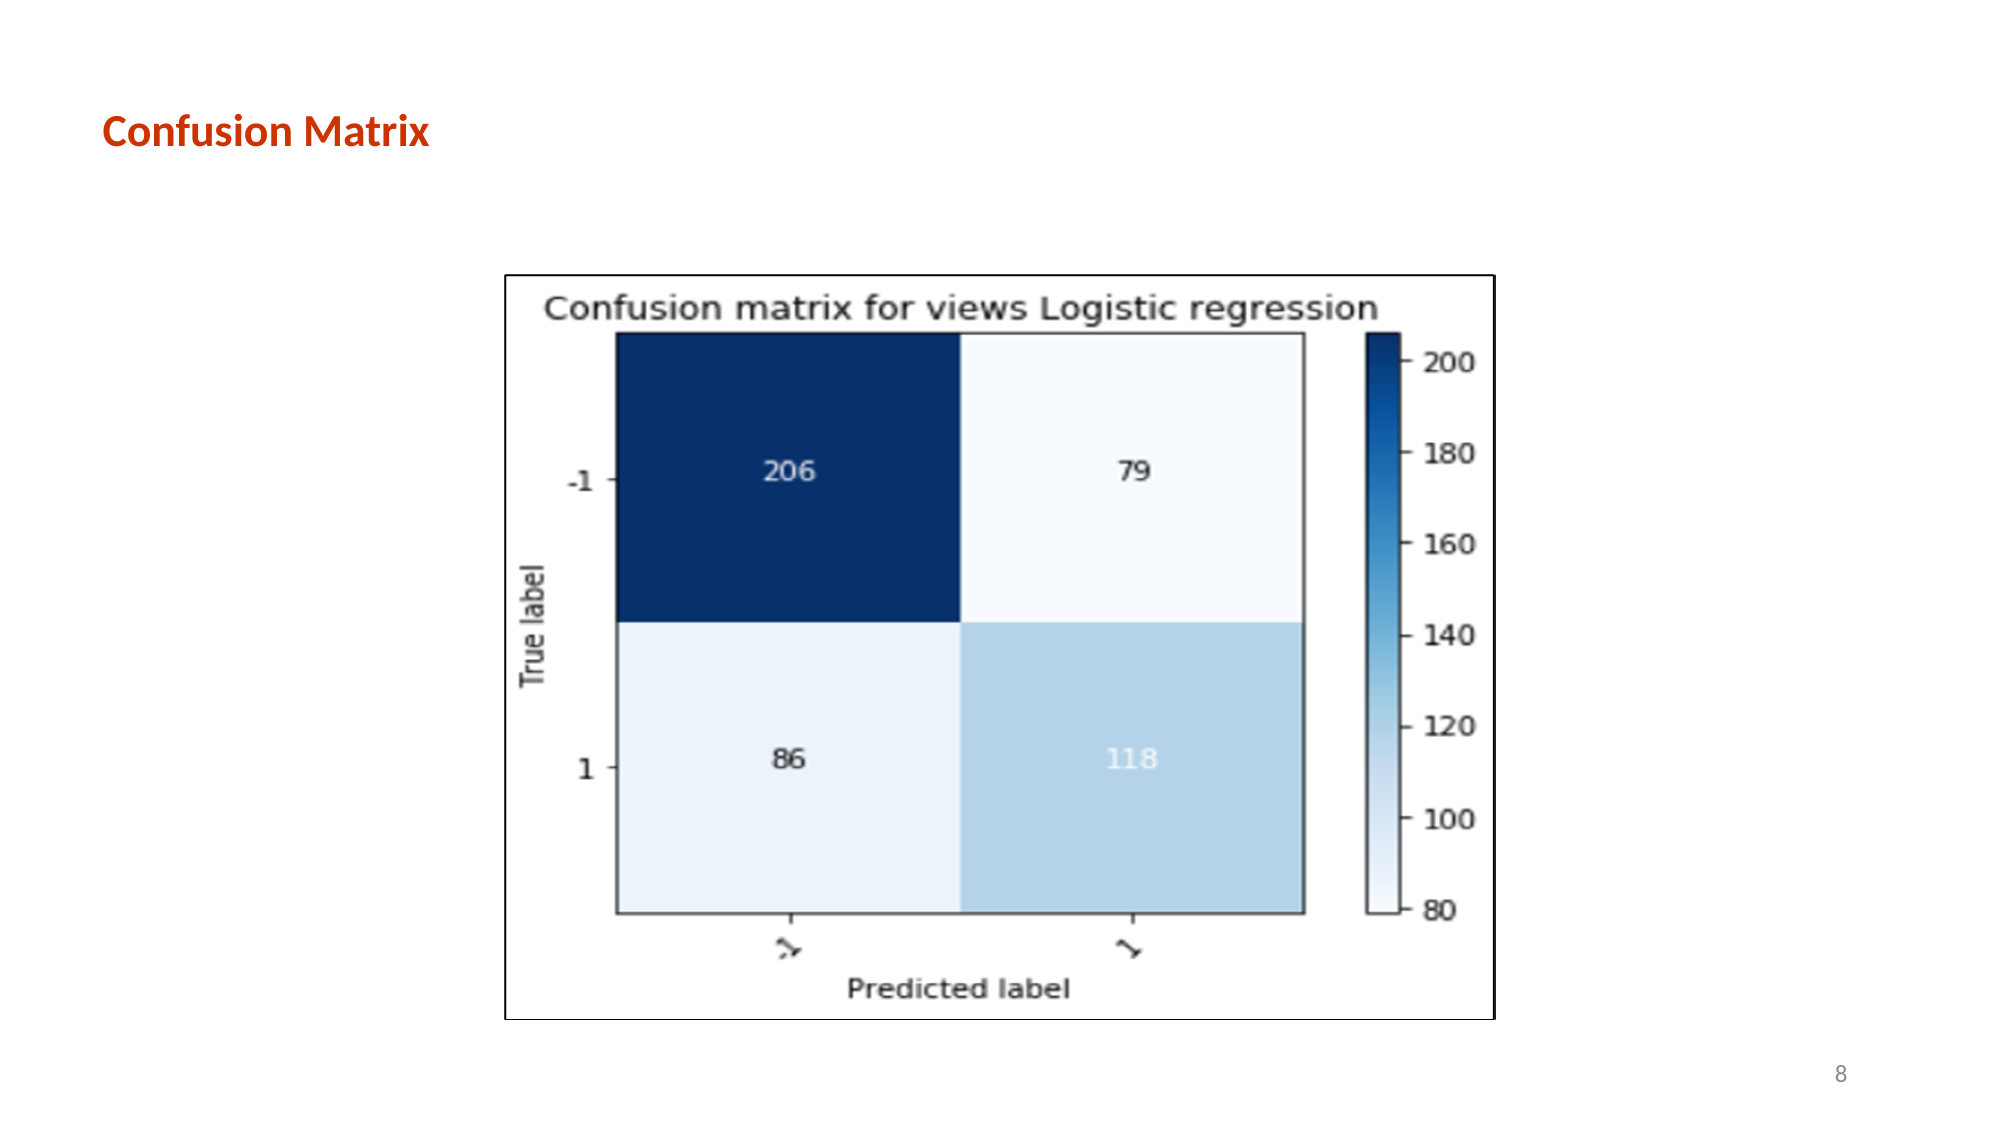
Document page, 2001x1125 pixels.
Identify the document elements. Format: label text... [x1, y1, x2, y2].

text_box Confusion Matrix [87, 92, 1088, 163]
picture [504, 274, 1496, 1020]
slide_number 8 [1412, 1042, 1863, 1103]
